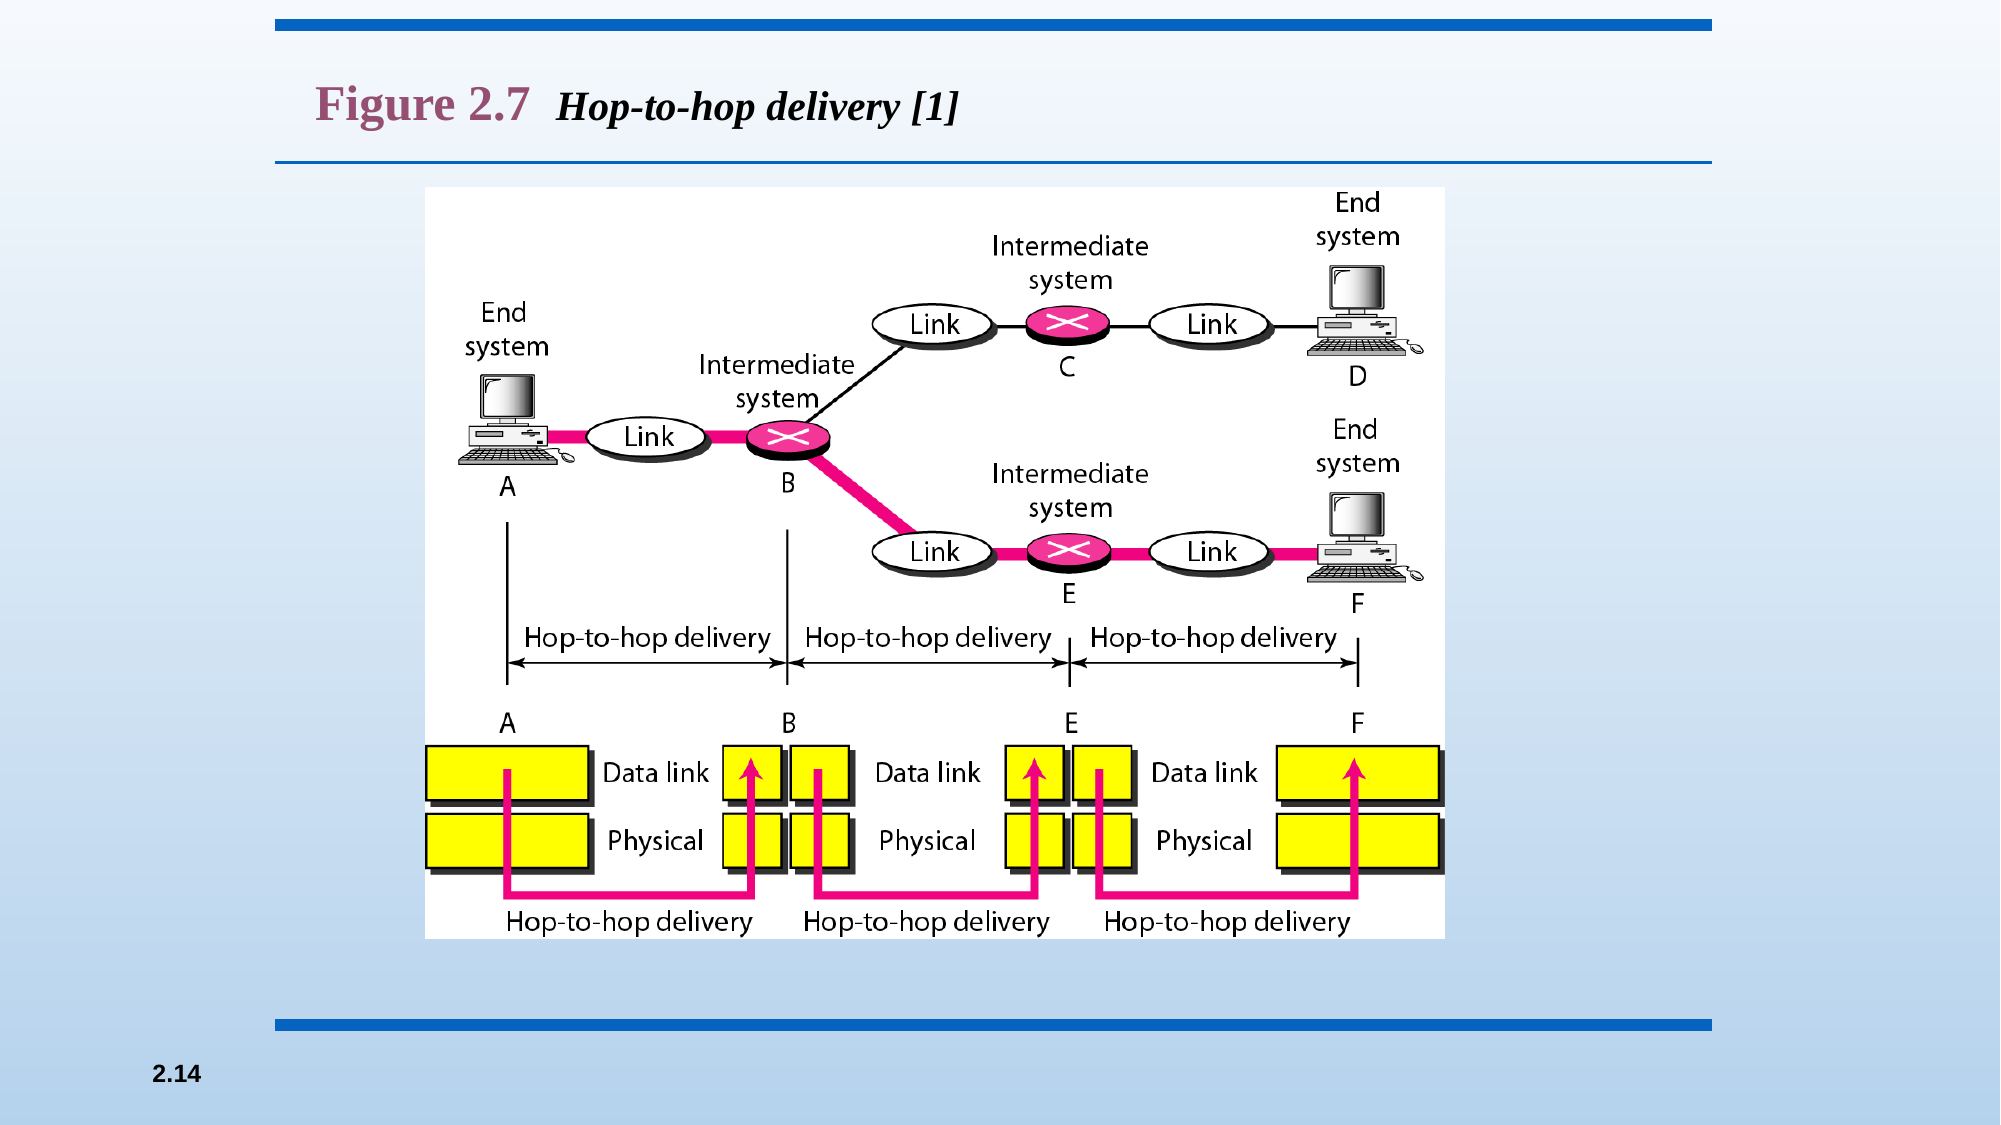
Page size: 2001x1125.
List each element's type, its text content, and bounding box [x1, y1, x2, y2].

text_box Figure 2.7 Hop-to-hop delivery [1] [300, 62, 1078, 138]
picture [424, 187, 1445, 939]
slide_number 2.14 [137, 1042, 588, 1103]
